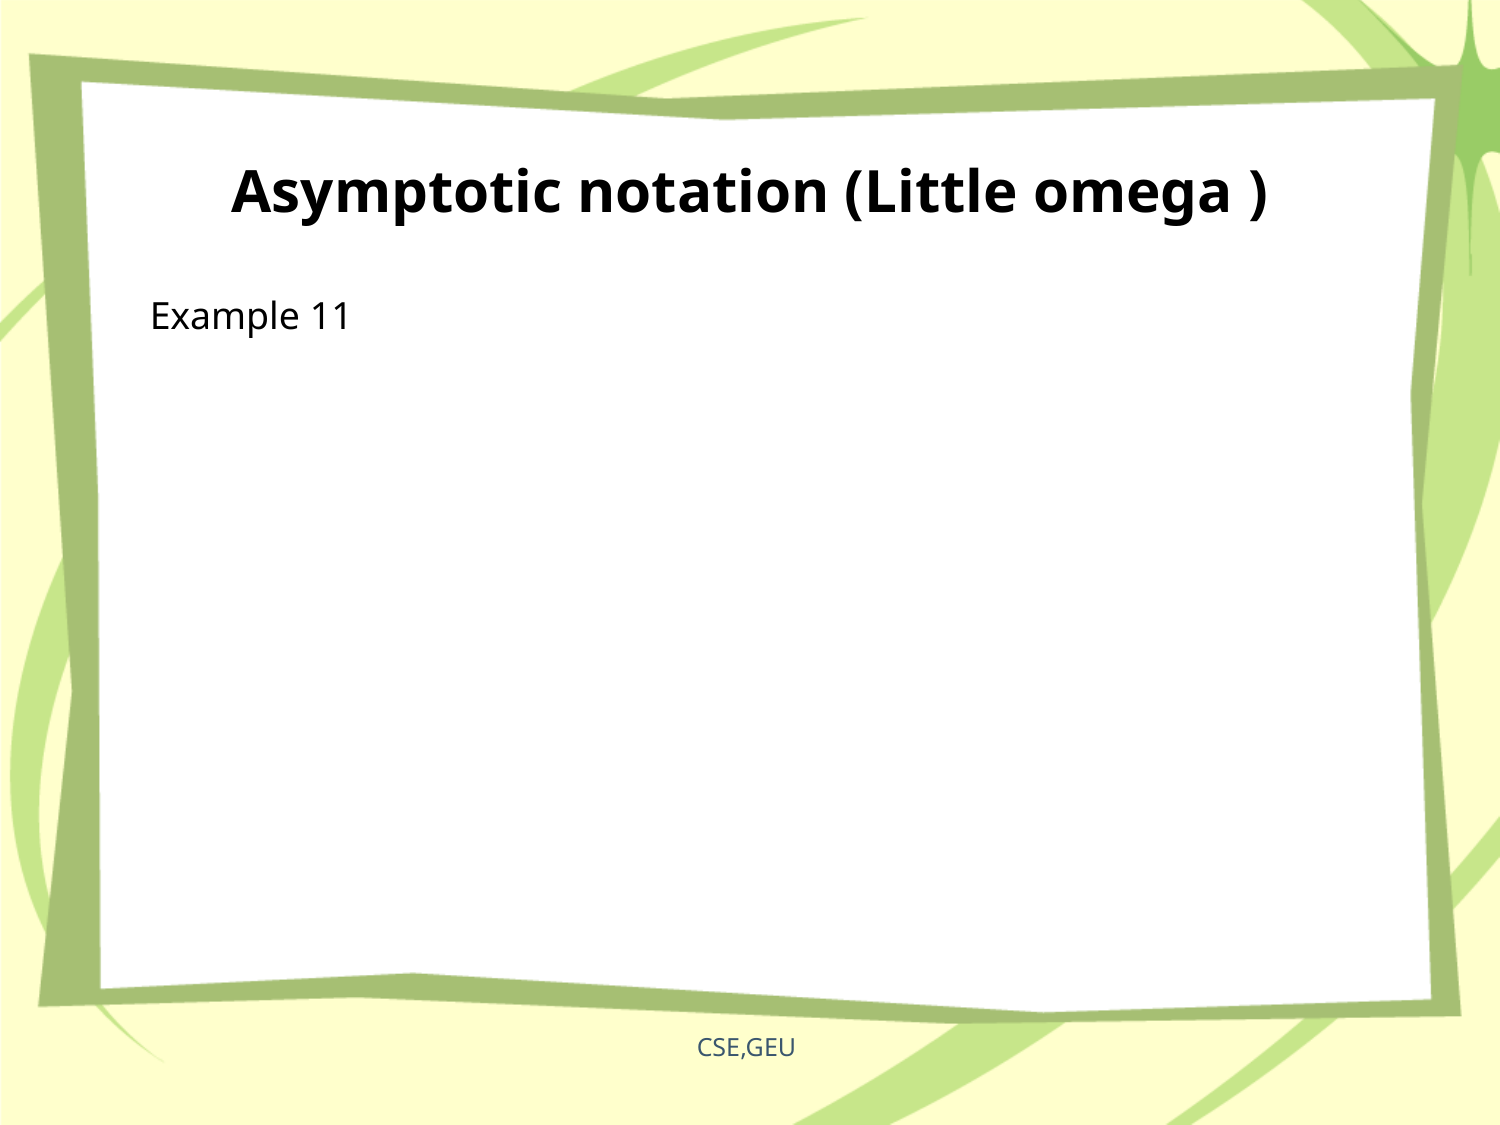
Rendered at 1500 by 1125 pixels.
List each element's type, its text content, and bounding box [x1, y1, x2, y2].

title Asymptotic notation (Little omega ) [75, 95, 1425, 283]
footer CSE,GEU [512, 1024, 988, 1103]
picture [0, 0, 1500, 1125]
